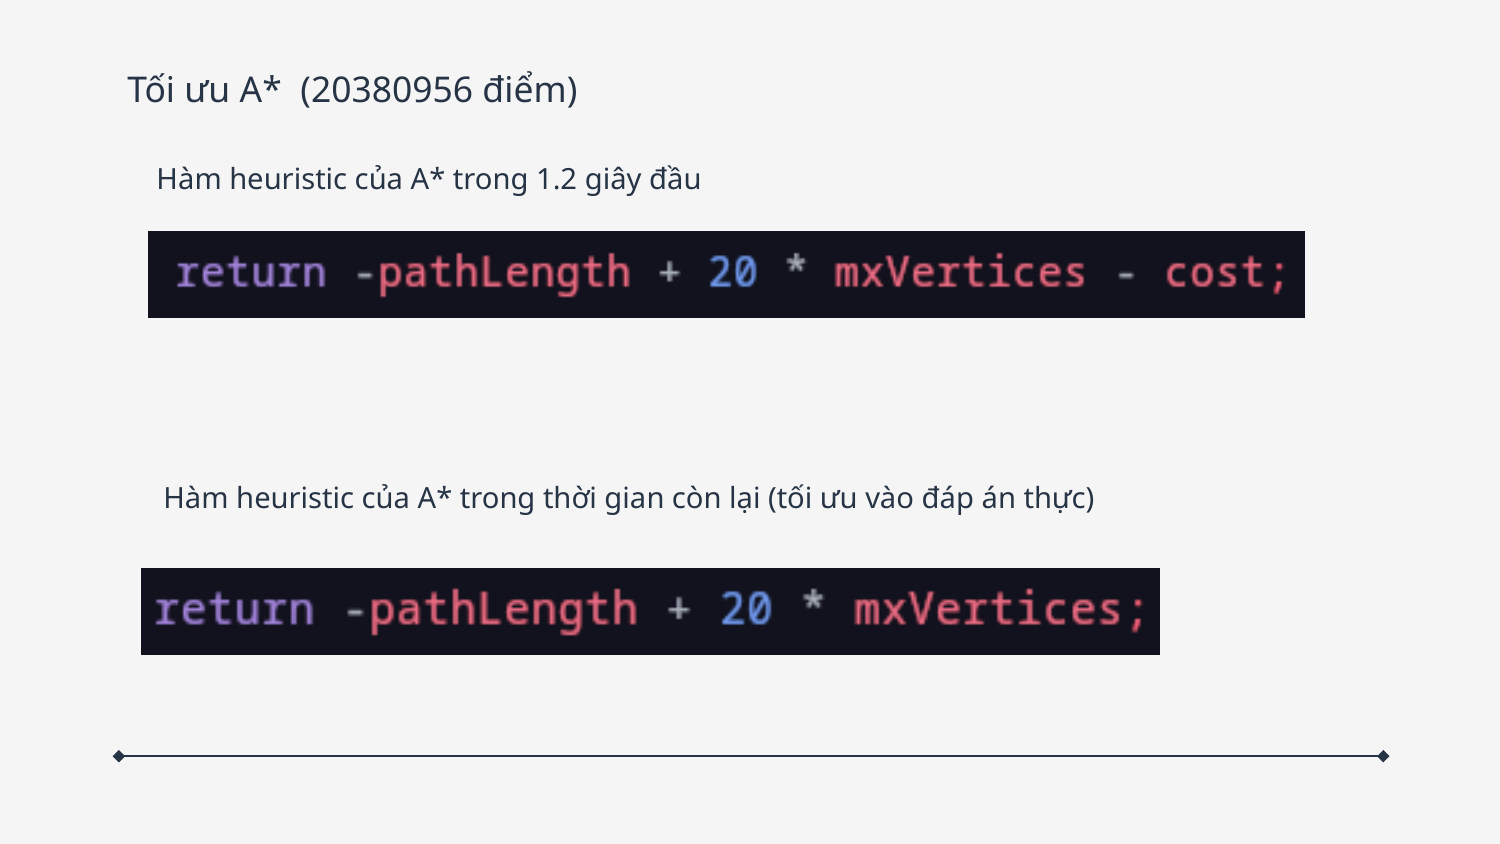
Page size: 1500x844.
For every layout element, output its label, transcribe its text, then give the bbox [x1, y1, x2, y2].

picture [148, 230, 1305, 318]
text_box Hàm heuristic của A* trong thời gian còn lại (tối ưu vào đáp án thực) [148, 464, 1396, 530]
text_box Hàm heuristic của A* trong 1.2 giây đầu [141, 145, 1389, 211]
text_box Tối ưu A* (20380956 điểm) [112, 51, 1060, 125]
picture [141, 568, 1161, 656]
